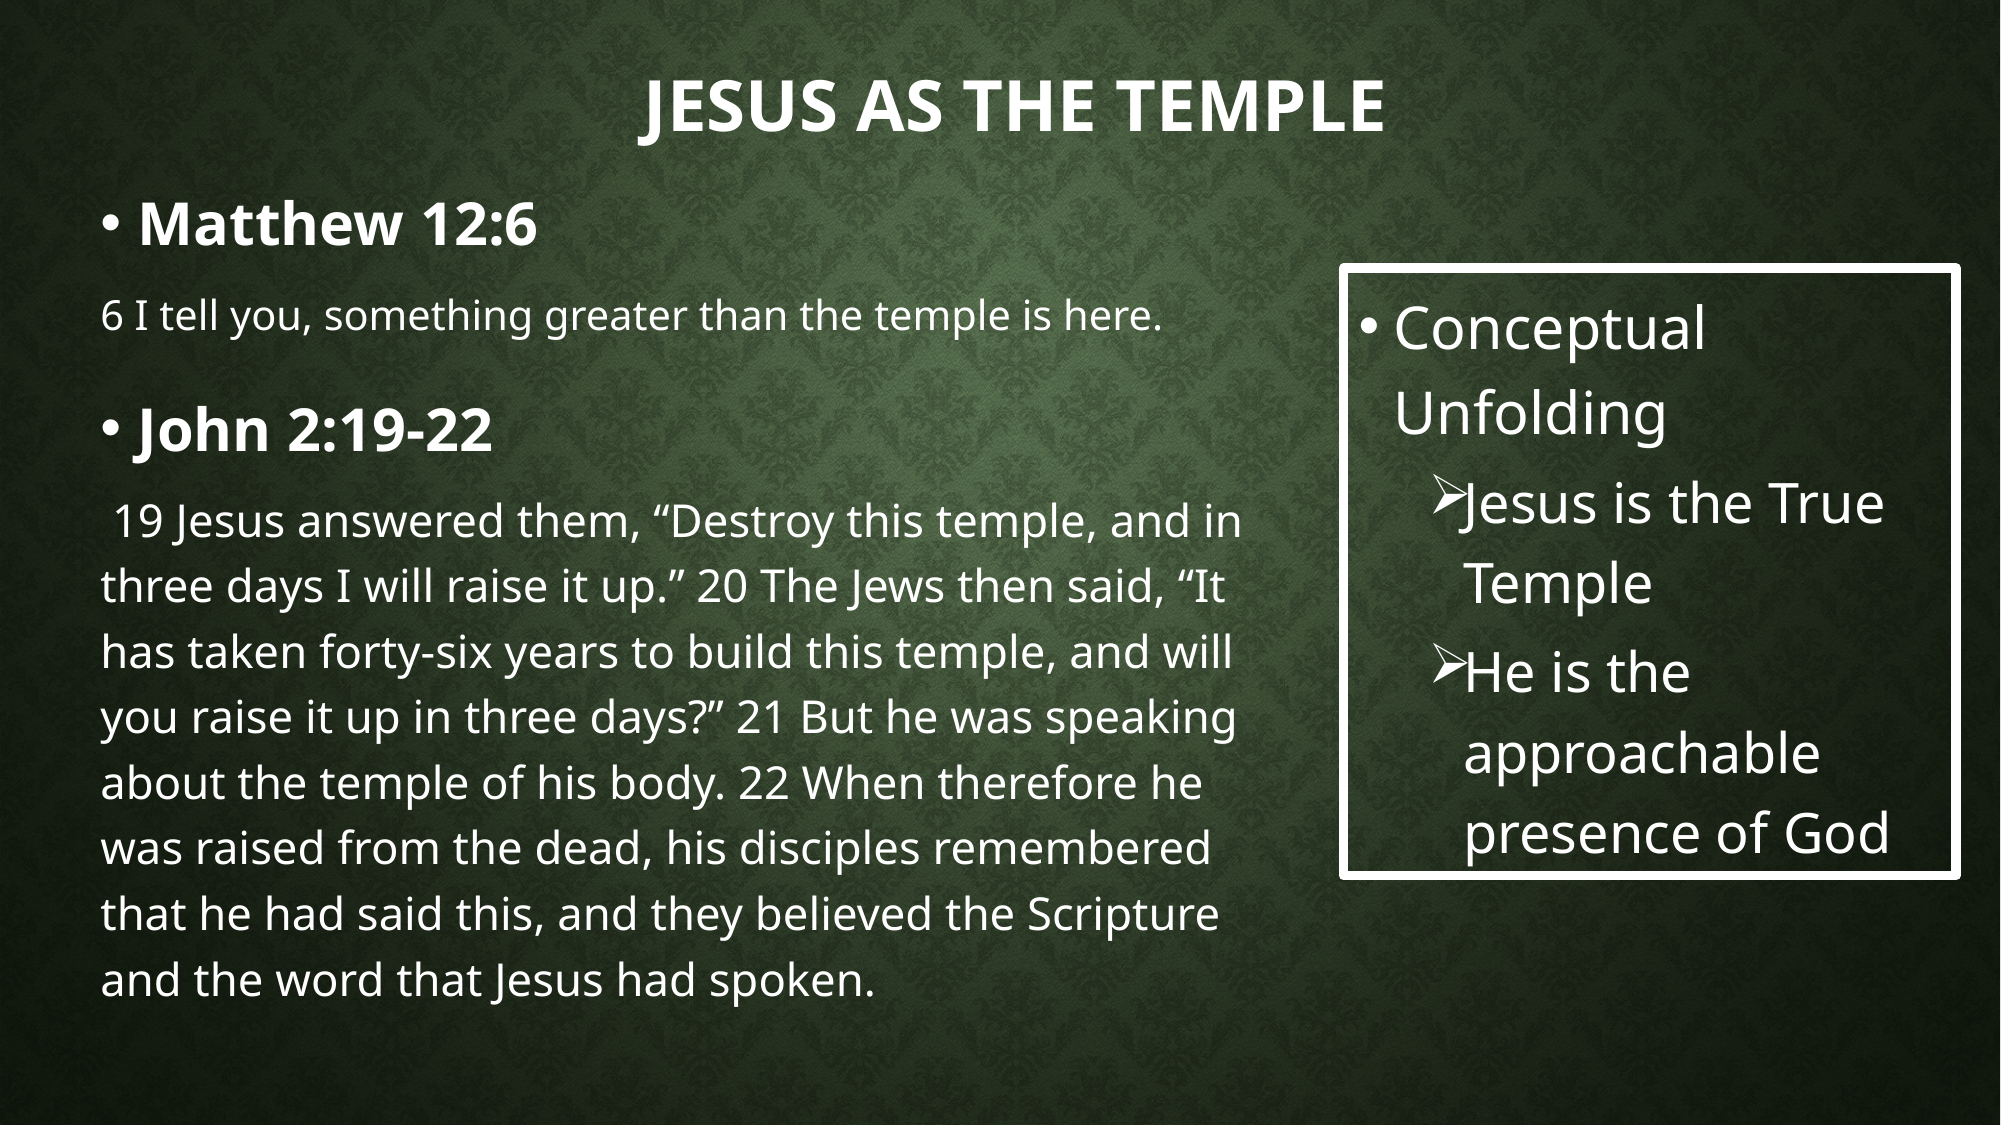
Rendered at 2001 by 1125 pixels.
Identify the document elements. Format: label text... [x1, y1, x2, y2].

title Jesus as the Temple [166, 0, 1865, 218]
list Conceptual Unfolding Jesus is the True Temple He is the approachable presence of God [1343, 268, 1957, 876]
list Matthew 12:6 6 I tell you, something greater than the temple is here. John 2:19-22 19 Jesus answered them, “Destroy this temple, and in three days I will raise it up.” 20 The Jews then said, “It has taken forty-six years to build this temple, and will you raise it up in three days?” 21 But he was speaking about the temple of his body. 22 When therefore he was raised from the dead, his disciples remembered that he had said this, and they believed the Scripture and the word that Jesus had spoken. [85, 164, 1305, 1030]
